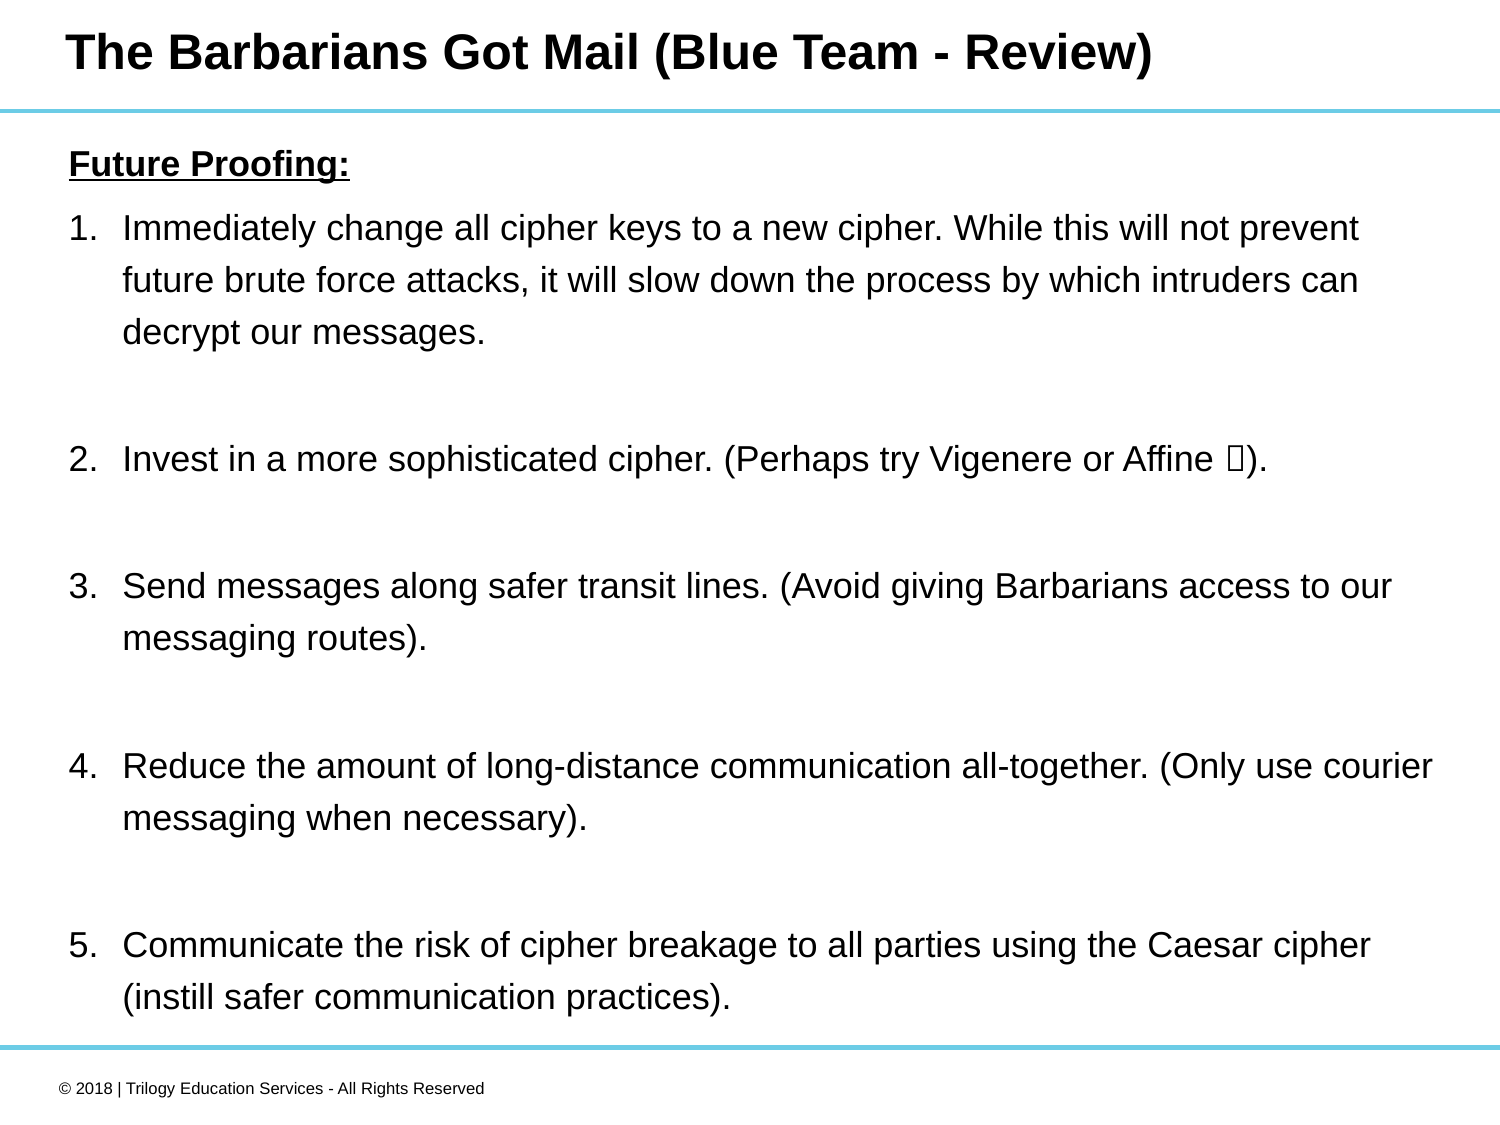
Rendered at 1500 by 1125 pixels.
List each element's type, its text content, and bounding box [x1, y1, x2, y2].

title The Barbarians Got Mail (Blue Team - Review) [50, 0, 1488, 108]
text_box Future Proofing: Immediately change all cipher keys to a new cipher. While this will not prevent future brute force attacks, it will slow down the process by which intruders can decrypt our messages. Invest in a more sophisticated cipher. (Perhaps try Vigenere or Affine ). Send messages along safer transit lines. (Avoid giving Barbarians access to our messaging routes). Reduce the amount of long-distance communication all-together. (Only use courier messaging when necessary). Communicate the risk of cipher breakage to all parties using the Caesar cipher (instill safer communication practices). [53, 124, 1468, 1025]
